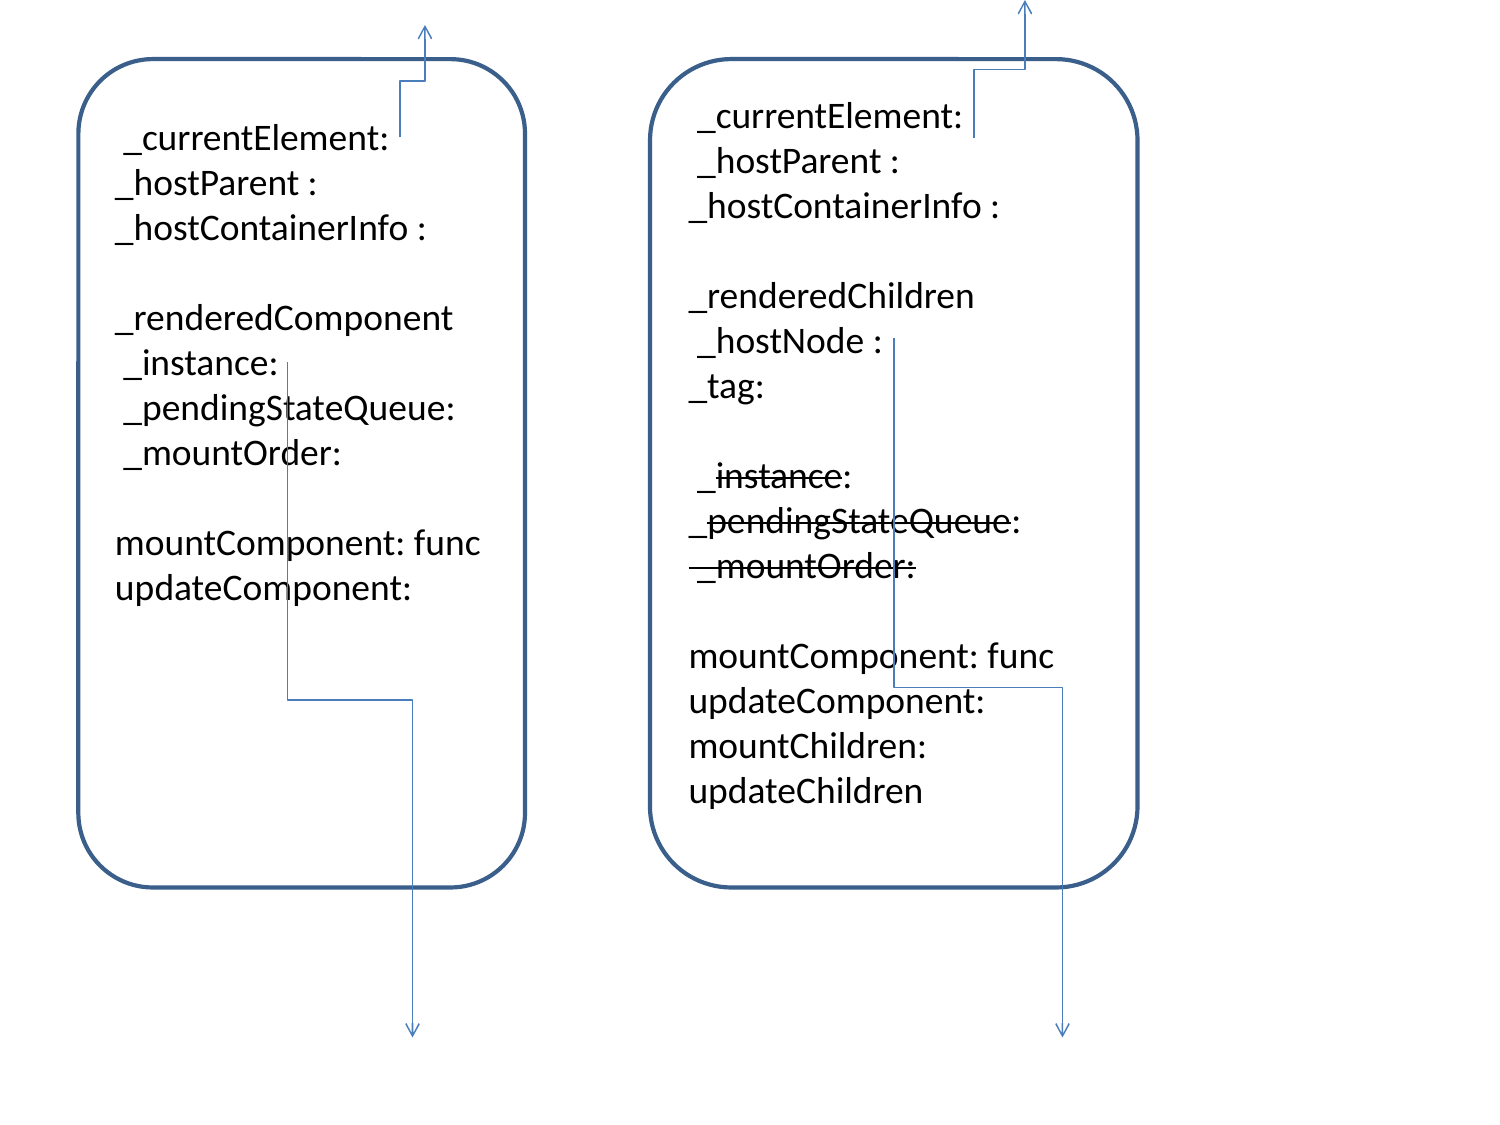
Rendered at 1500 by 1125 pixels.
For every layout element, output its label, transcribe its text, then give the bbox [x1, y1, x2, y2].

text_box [627, 602, 1329, 773]
text_box _currentElement: _hostParent : _hostContainerInfo : _renderedChildren _hostNode : _tag: _instance: _pendingStateQueue: _mountOrder: mountComponent: func updateComponent: mountChildren: updateChildren [647, 56, 1140, 601]
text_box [12, 637, 688, 763]
text_box _currentElement: _hostParent : _hostContainerInfo : _renderedComponent _instance: _pendingStateQueue: _mountOrder: mountComponent: func updateComponent: [76, 772, 412, 890]
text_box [929, 43, 1069, 95]
text_box _currentElement: _hostParent : _hostContainerInfo : _renderedChildren _hostNode : _tag: _instance: _pendingStateQueue: _mountOrder: mountComponent: func updateComponent: mountChildren: updateChildren [647, 781, 1062, 890]
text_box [356, 68, 469, 94]
text_box _currentElement: _hostParent : _hostContainerInfo : _renderedChildren _hostNode : _tag: _instance: _pendingStateQueue: _mountOrder: mountComponent: func updateComponent: mountChildren: updateChildren [1063, 781, 1140, 890]
text_box _currentElement: _hostParent : _hostContainerInfo : _renderedComponent _instance: _pendingStateQueue: _mountOrder: mountComponent: func updateComponent: [76, 56, 528, 635]
text_box _currentElement: _hostParent : _hostContainerInfo : _renderedComponent _instance: _pendingStateQueue: _mountOrder: mountComponent: func updateComponent: [413, 772, 528, 890]
